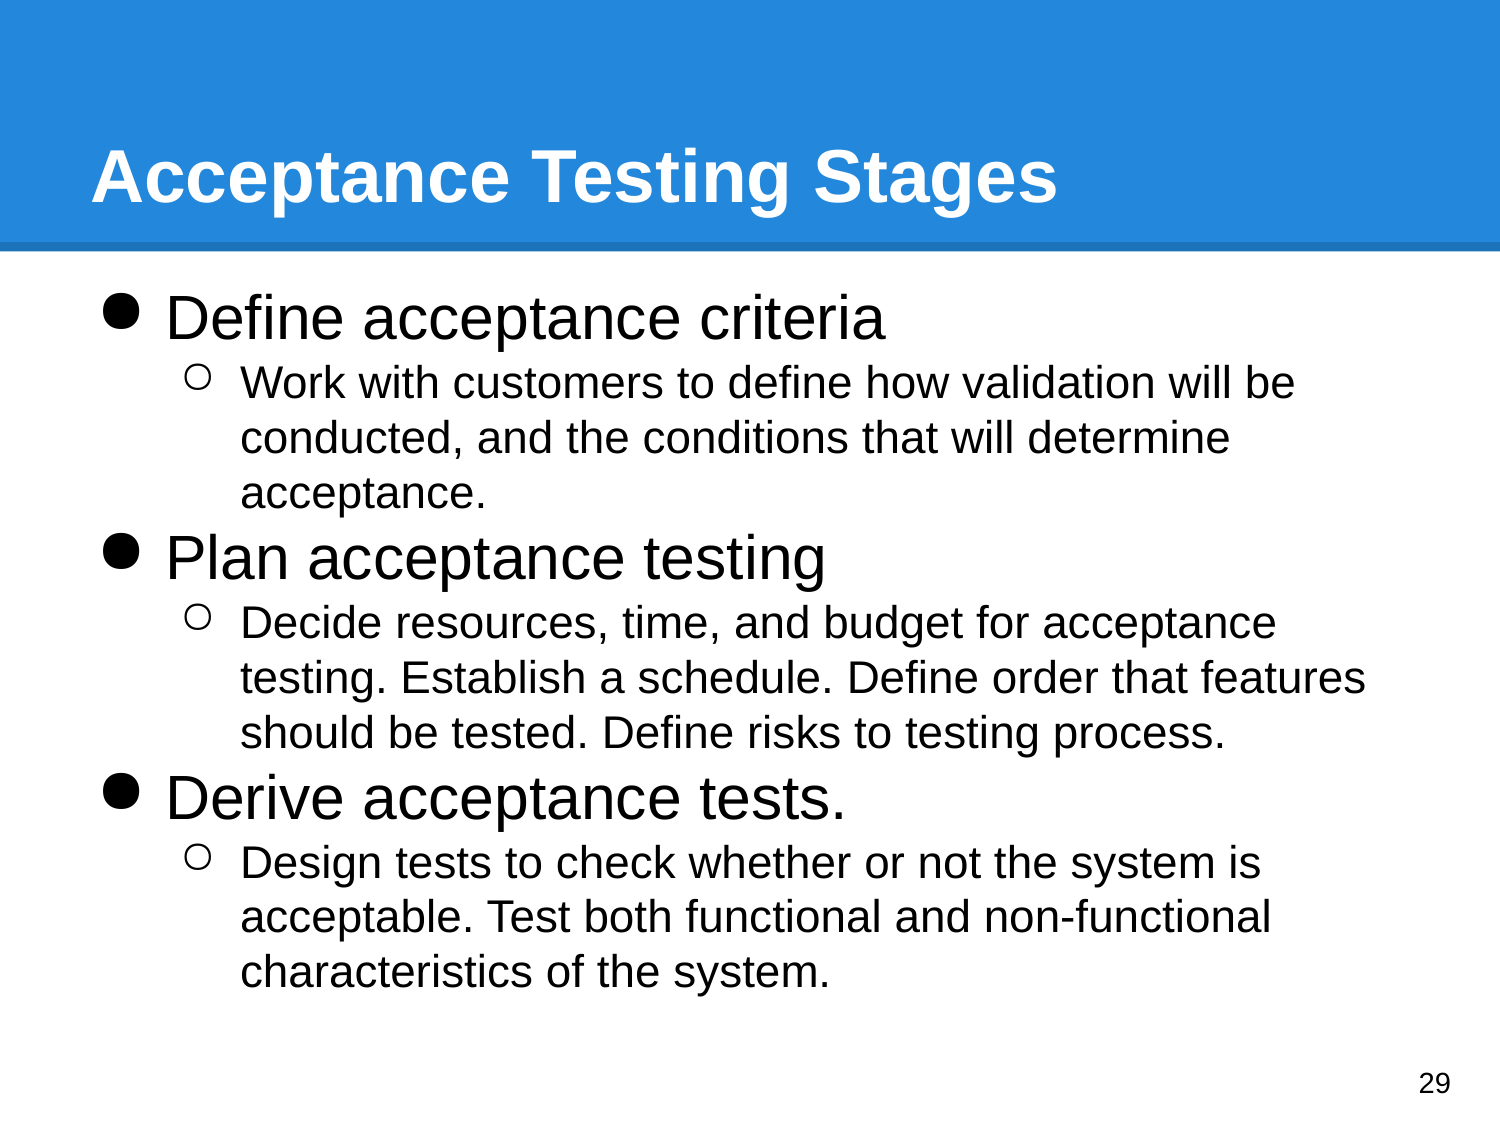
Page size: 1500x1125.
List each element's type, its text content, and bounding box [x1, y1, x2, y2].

slide_number ‹#› [1403, 1038, 1494, 1125]
list Define acceptance criteria Work with customers to define how validation will be conducted, and the conditions that will determine acceptance. Plan acceptance testing Decide resources, time, and budget for acceptance testing. Establish a schedule. Define order that features should be tested. Define risks to testing process. Derive acceptance tests. Design tests to check whether or not the system is acceptable. Test both functional and non-functional characteristics of the system. [75, 262, 1425, 1078]
title Acceptance Testing Stages [75, 45, 1425, 233]
